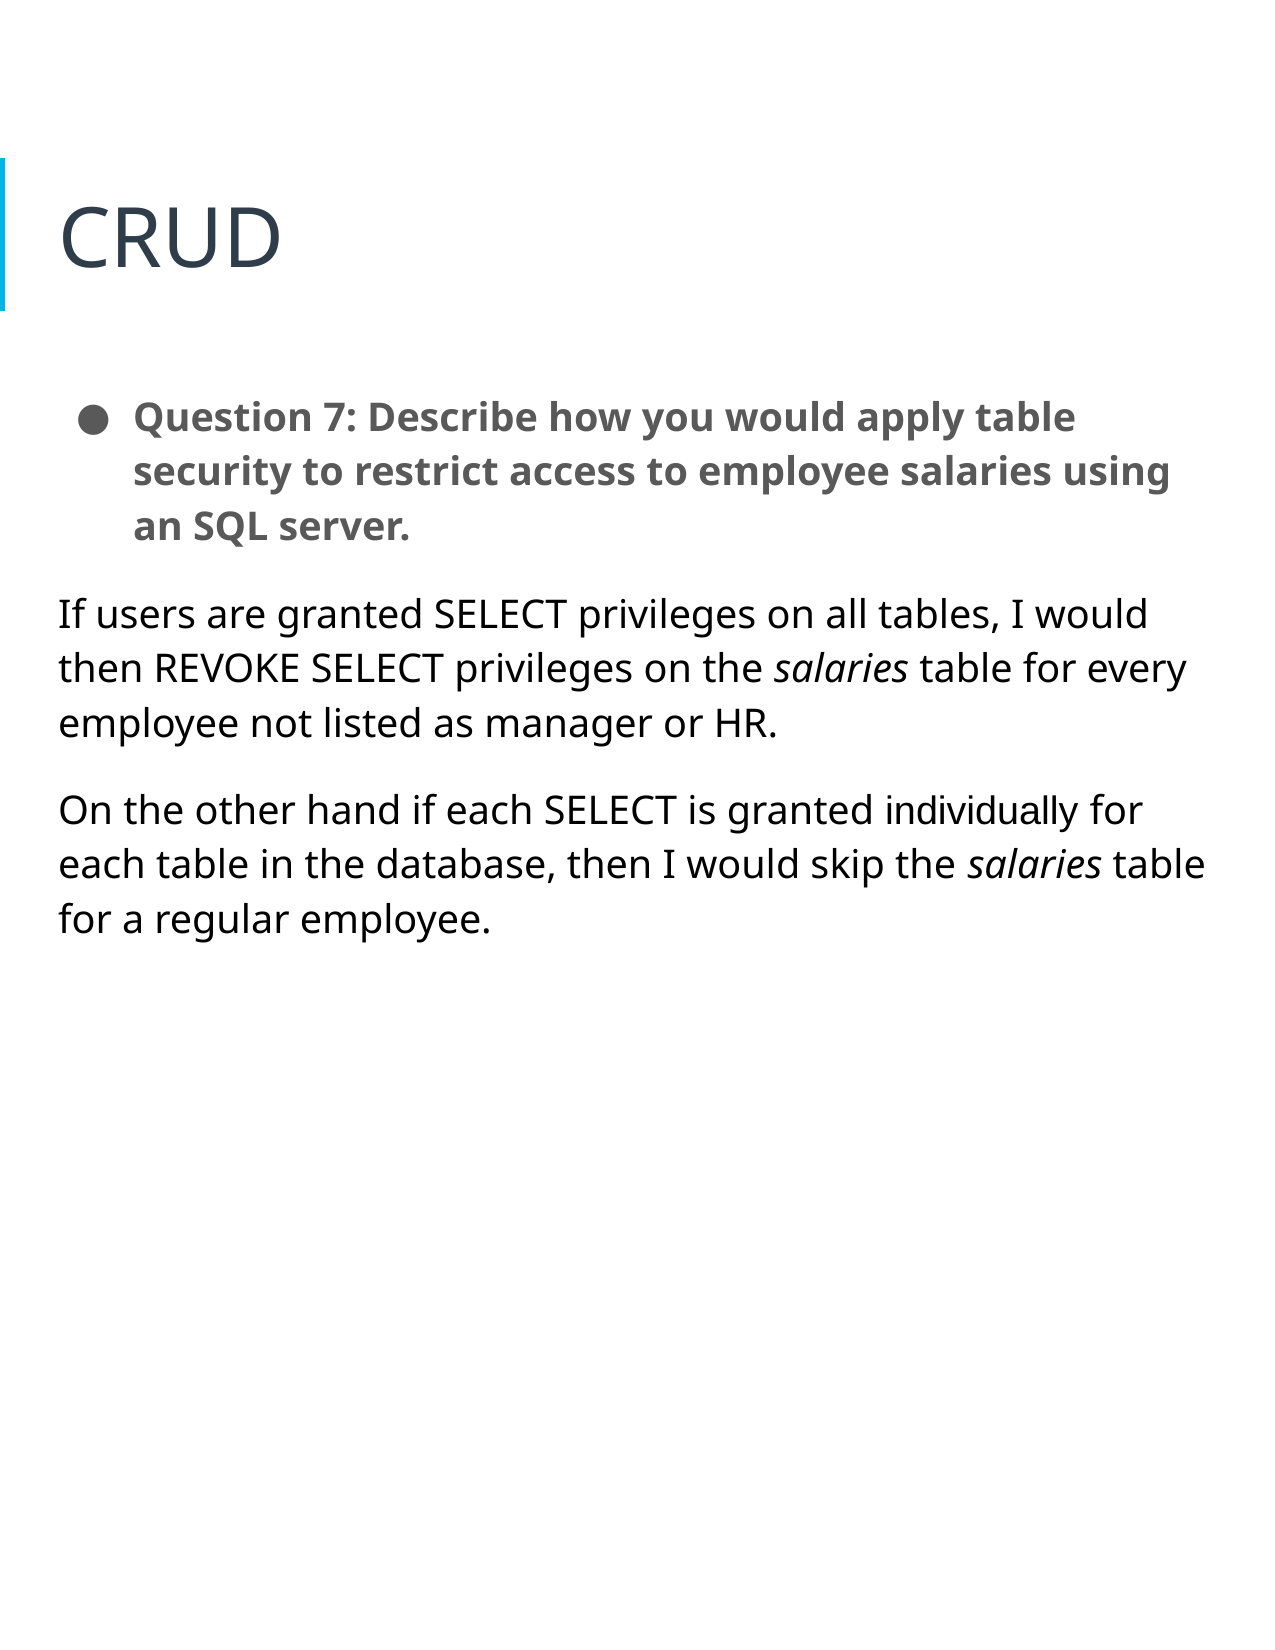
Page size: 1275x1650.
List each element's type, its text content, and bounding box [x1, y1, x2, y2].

text_box CRUD [43, 142, 1232, 327]
text_box Question 7: Describe how you would apply table security to restrict access to employee salaries using an SQL server. If users are granted SELECT privileges on all tables, I would then REVOKE SELECT privileges on the salaries table for every employee not listed as manager or HR. On the other hand if each SELECT is granted individually for each table in the database, then I would skip the salaries table for a regular employee. [43, 369, 1232, 1638]
